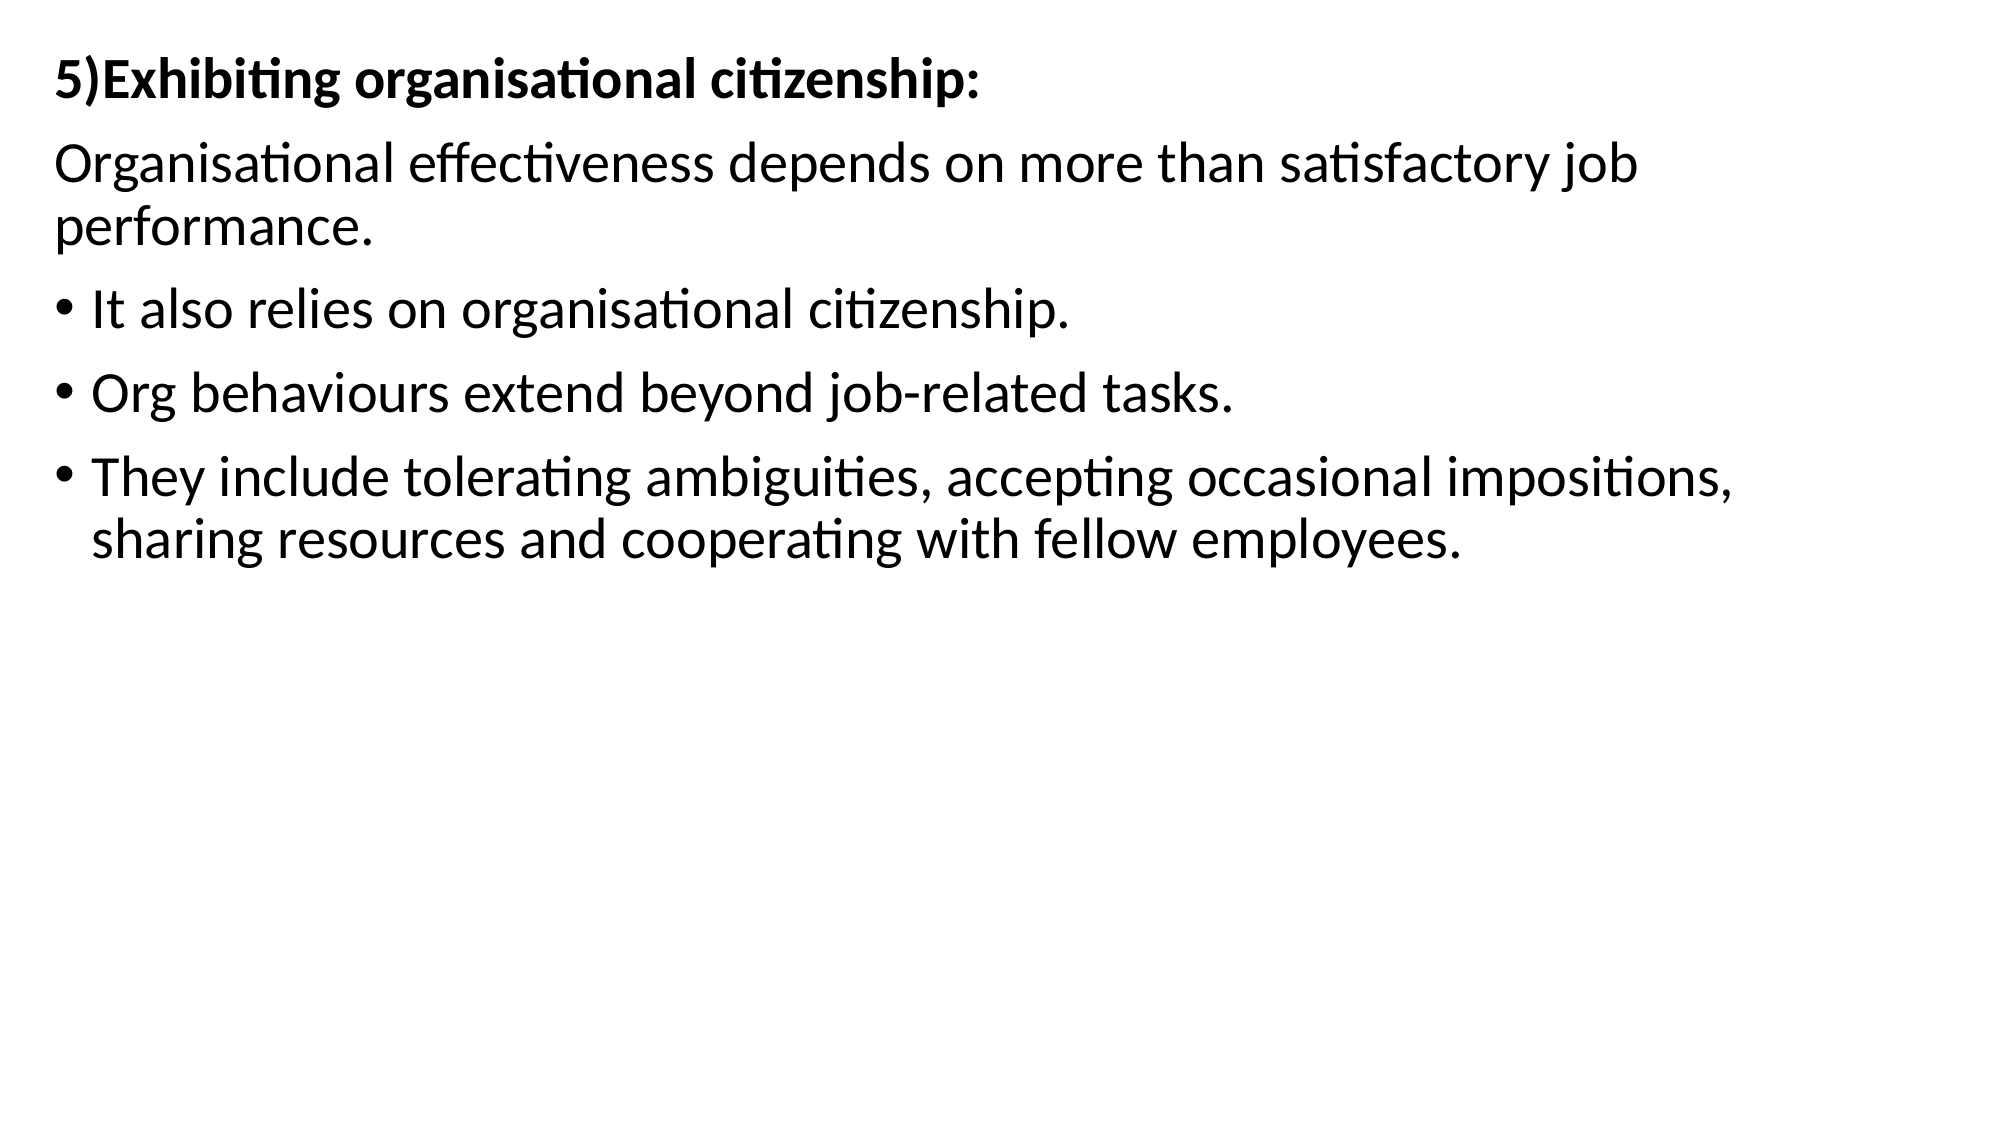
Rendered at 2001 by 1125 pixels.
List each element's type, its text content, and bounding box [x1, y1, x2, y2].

list 5)Exhibiting organisational citizenship: Organisational effectiveness depends on more than satisfactory job performance. It also relies on organisational citizenship. Org behaviours extend beyond job-related tasks. They include tolerating ambiguities, accepting occasional impositions, sharing resources and cooperating with fellow employees. [39, 40, 1863, 1014]
